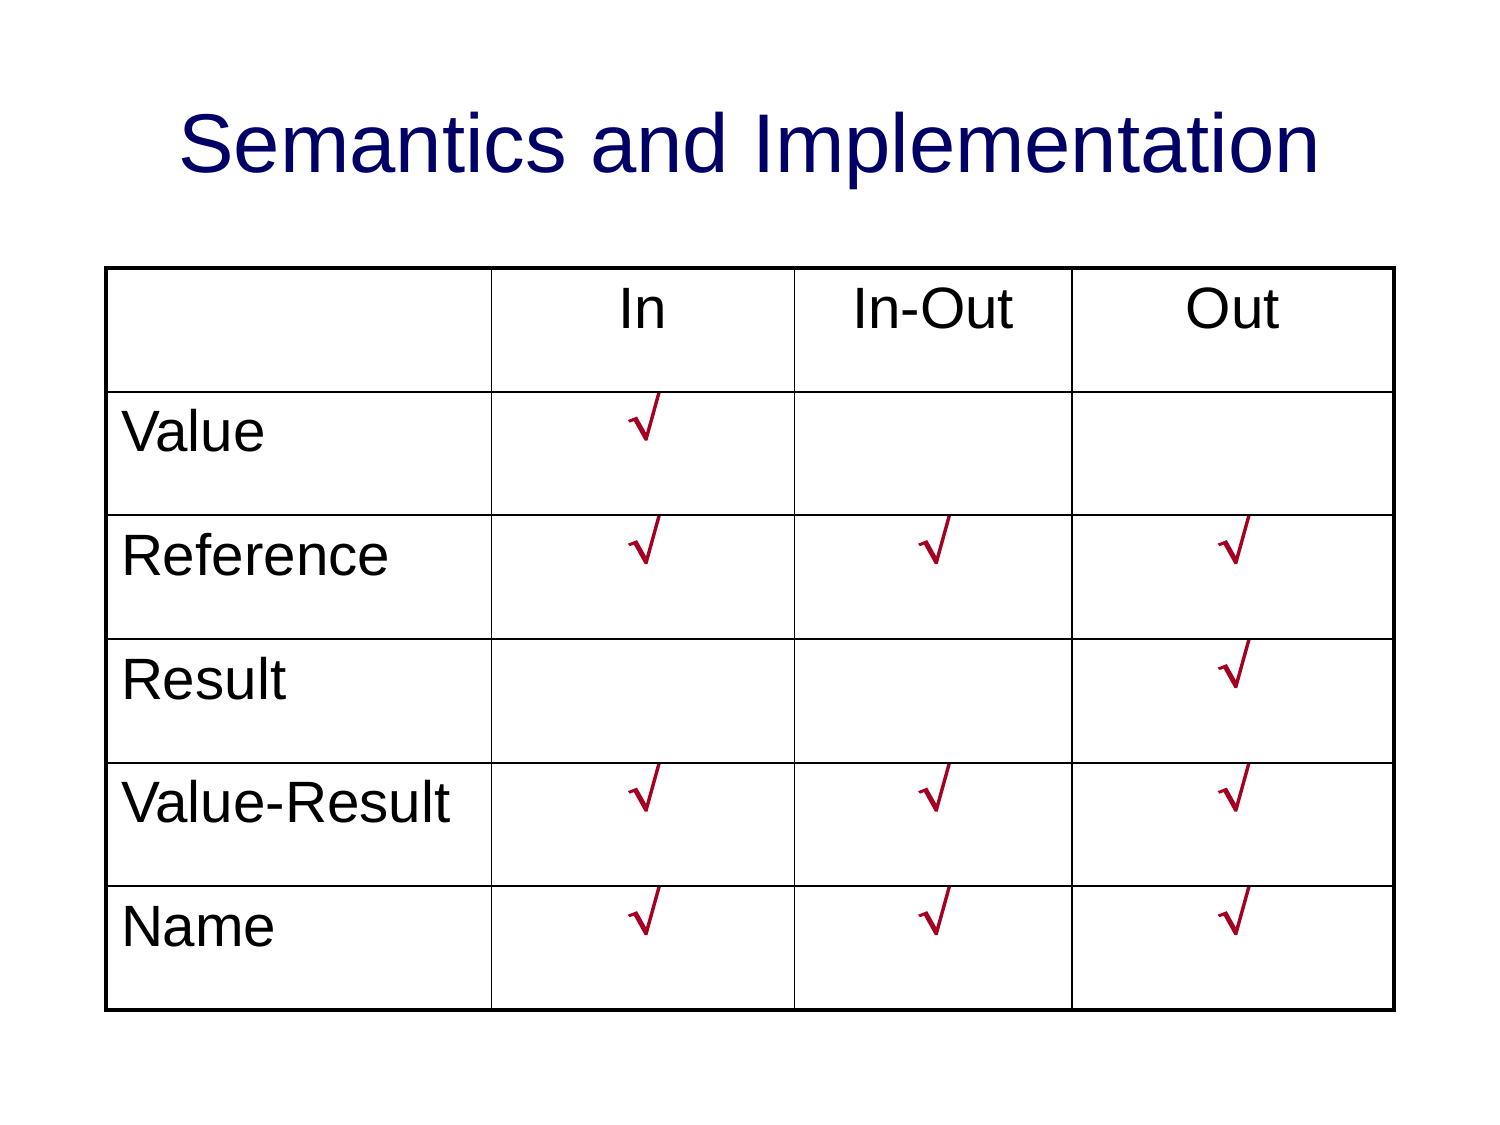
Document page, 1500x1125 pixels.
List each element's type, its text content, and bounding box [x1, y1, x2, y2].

table_cell  [492, 393, 794, 514]
table_header In [492, 270, 794, 391]
table_cell  [795, 764, 1071, 885]
table_cell  [492, 887, 794, 1008]
table_header In-Out [795, 270, 1071, 391]
table_cell [492, 640, 794, 762]
table_cell  [795, 887, 1071, 1008]
table_cell  [1073, 640, 1392, 762]
table_header Out [1073, 270, 1392, 391]
table_header [108, 270, 491, 391]
table_cell  [1073, 516, 1392, 638]
table_cell Result [108, 640, 491, 762]
table_cell  [492, 516, 794, 638]
table_cell Value-Result [108, 764, 491, 885]
table_cell [795, 640, 1071, 762]
table_cell Reference [108, 516, 491, 638]
table_cell Value [108, 393, 491, 514]
table_cell Name [108, 887, 491, 1008]
table_cell  [1073, 887, 1392, 1008]
title Semantics and Implementation [75, 45, 1425, 233]
table_cell  [1073, 764, 1392, 885]
table_cell  [492, 764, 794, 885]
table_cell [1073, 393, 1392, 514]
table_cell [795, 393, 1071, 514]
table_cell  [795, 516, 1071, 638]
